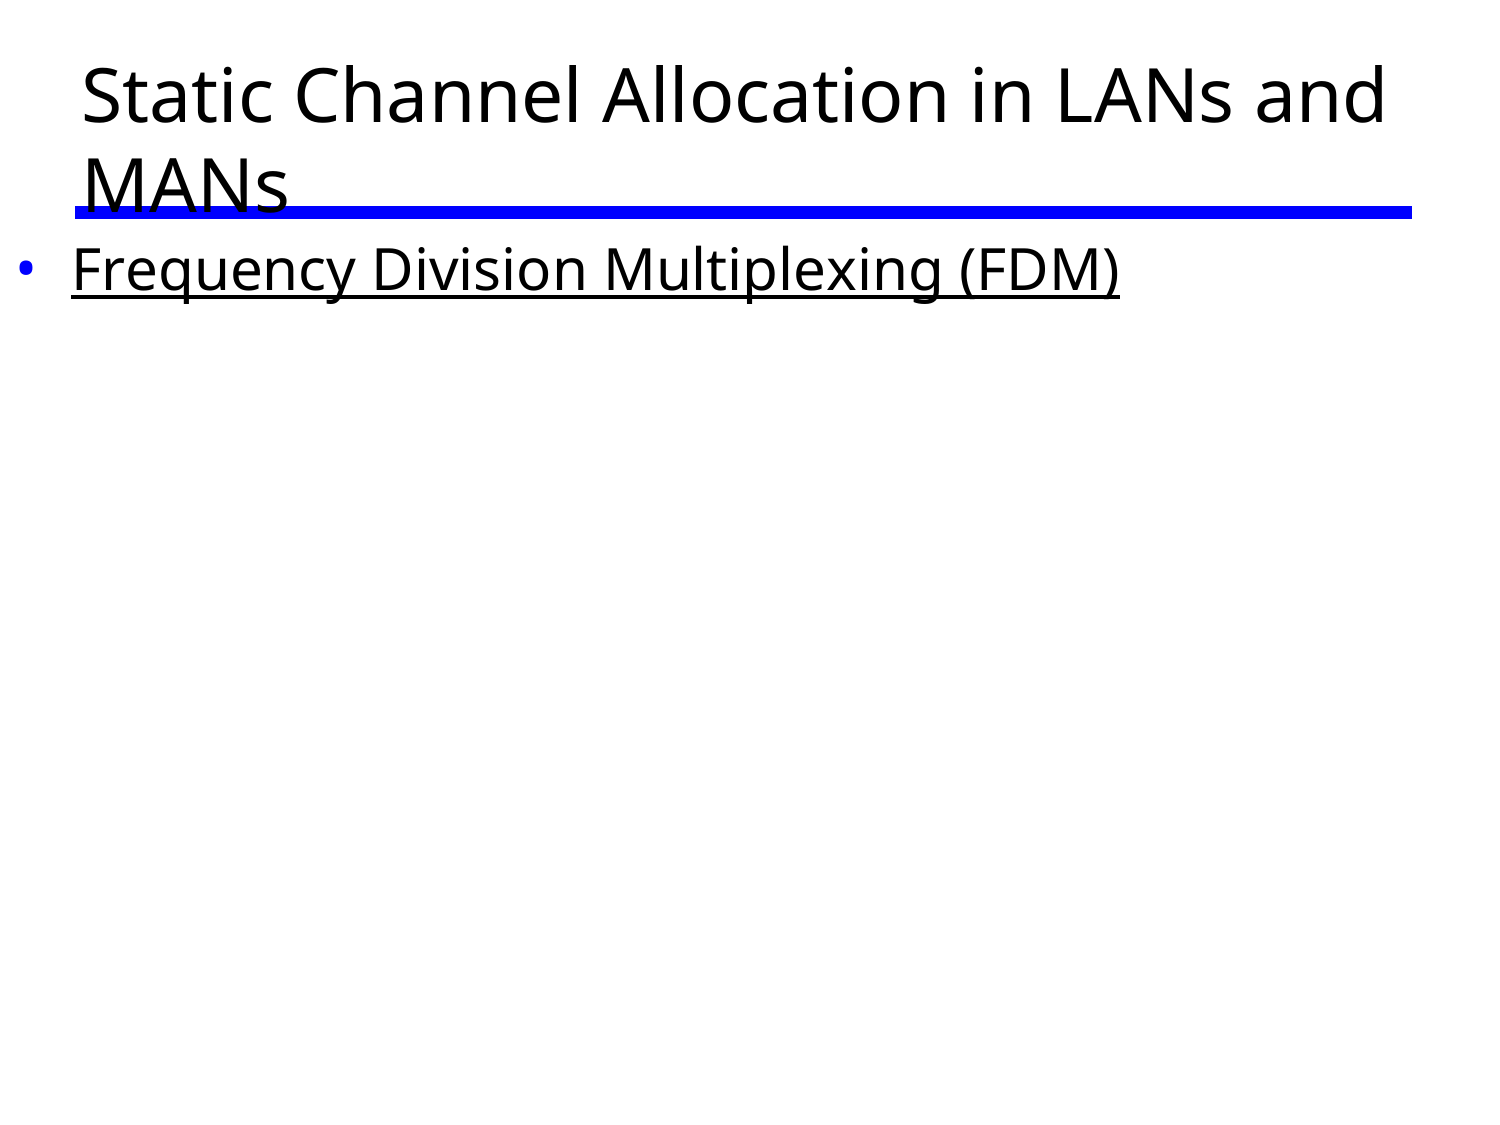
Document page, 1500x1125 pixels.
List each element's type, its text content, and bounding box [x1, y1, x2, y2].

title Static Channel Allocation in LANs and MANs [66, 24, 1413, 224]
text_box Frequency Division Multiplexing (FDM) [0, 224, 1500, 1125]
